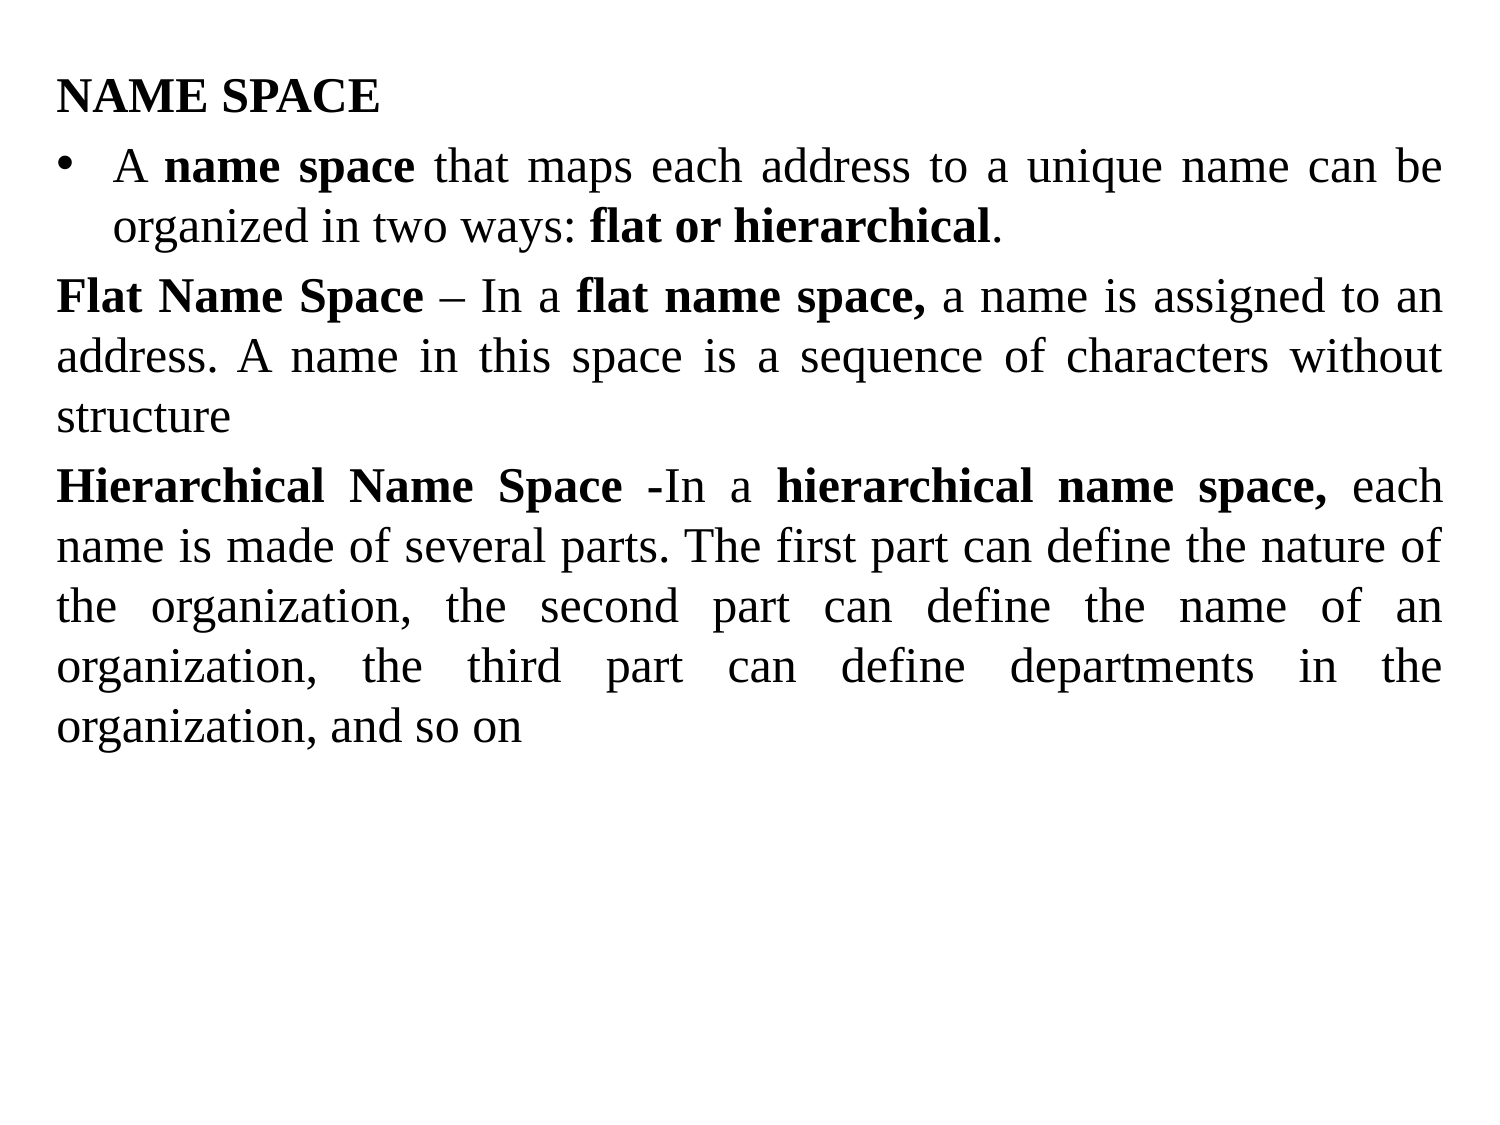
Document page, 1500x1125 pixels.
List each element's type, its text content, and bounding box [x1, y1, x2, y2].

list NAME SPACE A name space that maps each address to a unique name can be organized in two ways: flat or hierarchical. Flat Name Space – In a flat name space, a name is assigned to an address. A name in this space is a sequence of characters without structure Hierarchical Name Space -In a hierarchical name space, each name is made of several parts. The first part can define the nature of the organization, the second part can define the name of an organization, the third part can define departments in the organization, and so on [41, 54, 1459, 1094]
